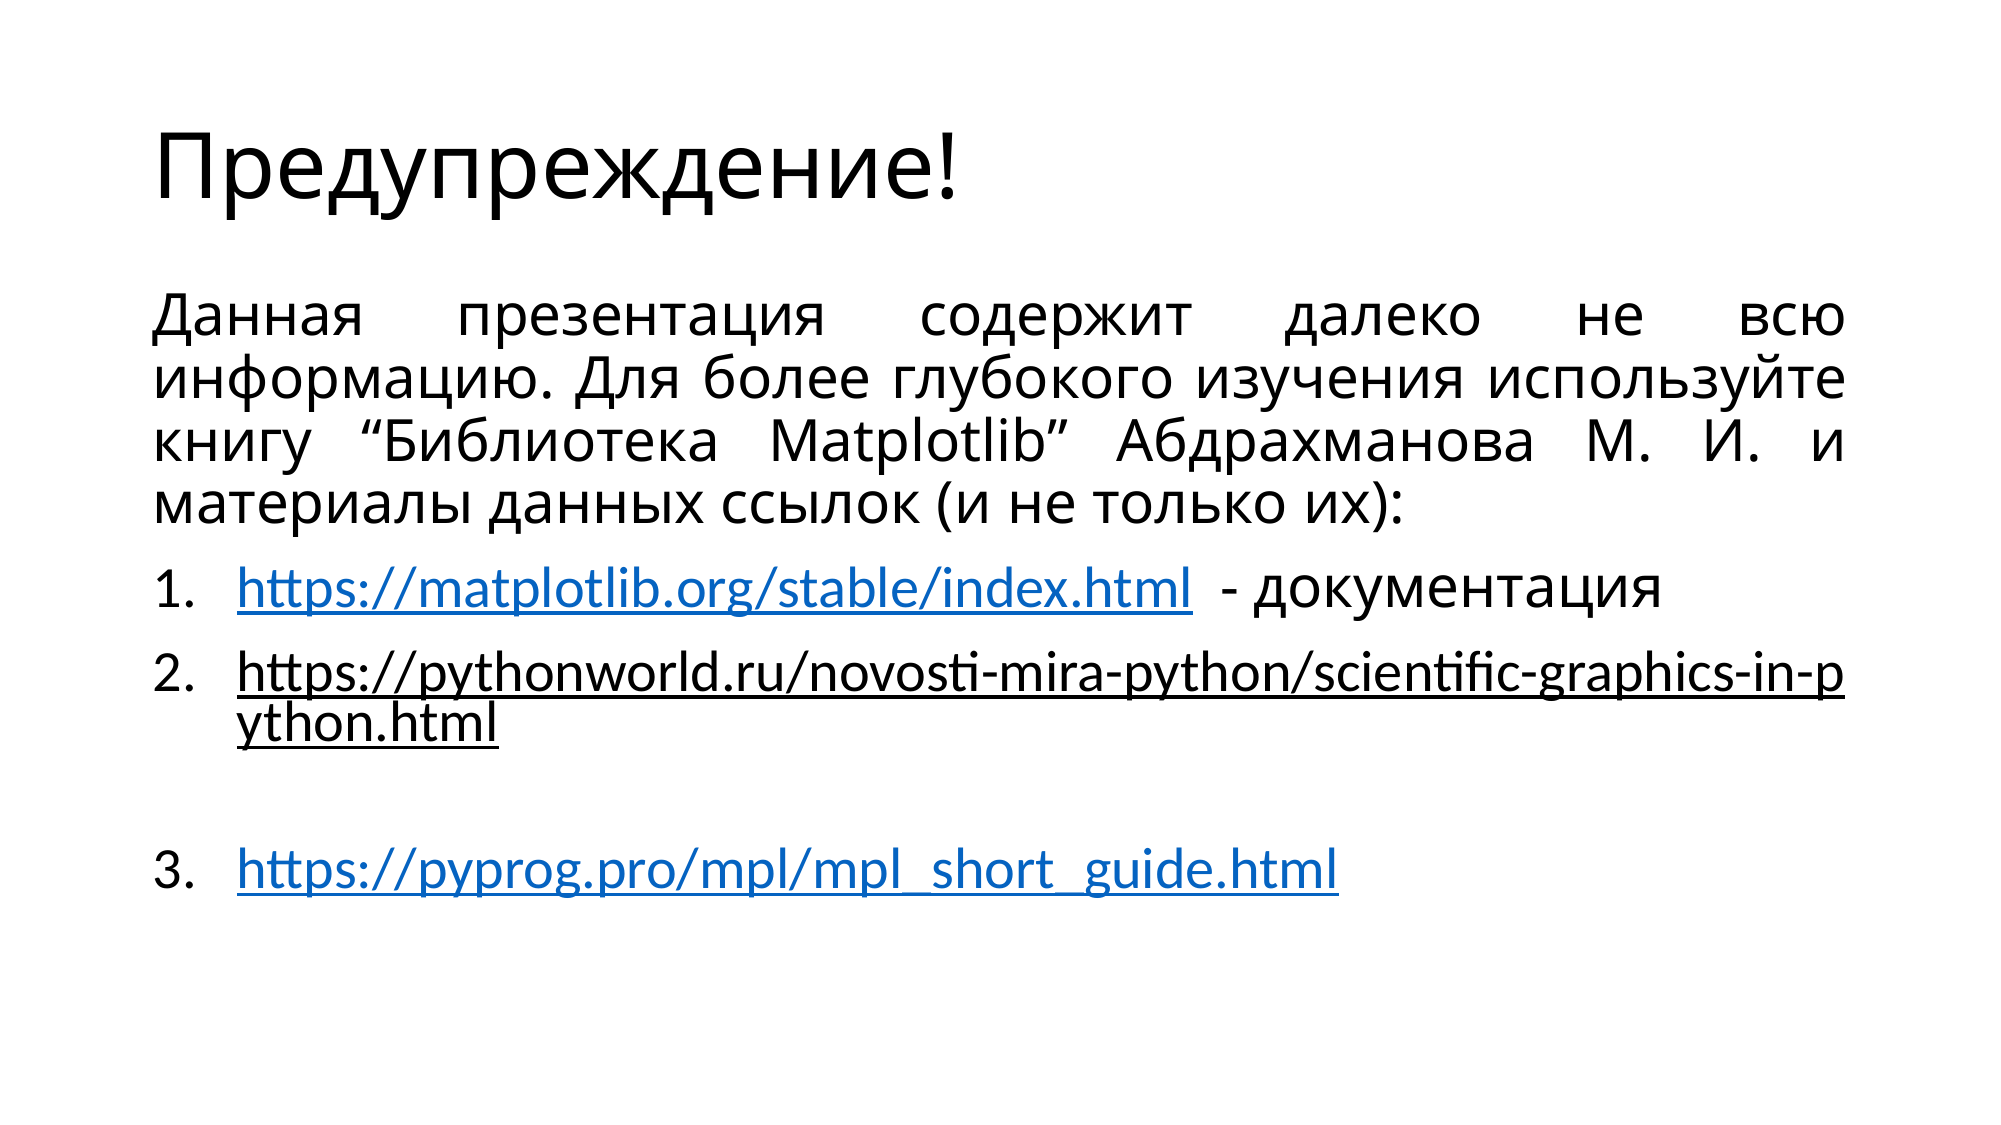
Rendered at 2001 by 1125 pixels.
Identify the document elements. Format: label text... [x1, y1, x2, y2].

list Данная презентация содержит далеко не всю информацию. Для более глубокого изучения используйте книгу “Библиотека Matplotlib” Абдрахманова М. И. и материалы данных ссылок (и не только их): https://matplotlib.org/stable/index.html - документация https://pythonworld.ru/novosti-mira-python/scientific-graphics-in-python.html https://pyprog.pro/mpl/mpl_short_guide.html [137, 277, 1863, 1014]
title Предупреждение! [137, 59, 1863, 277]
